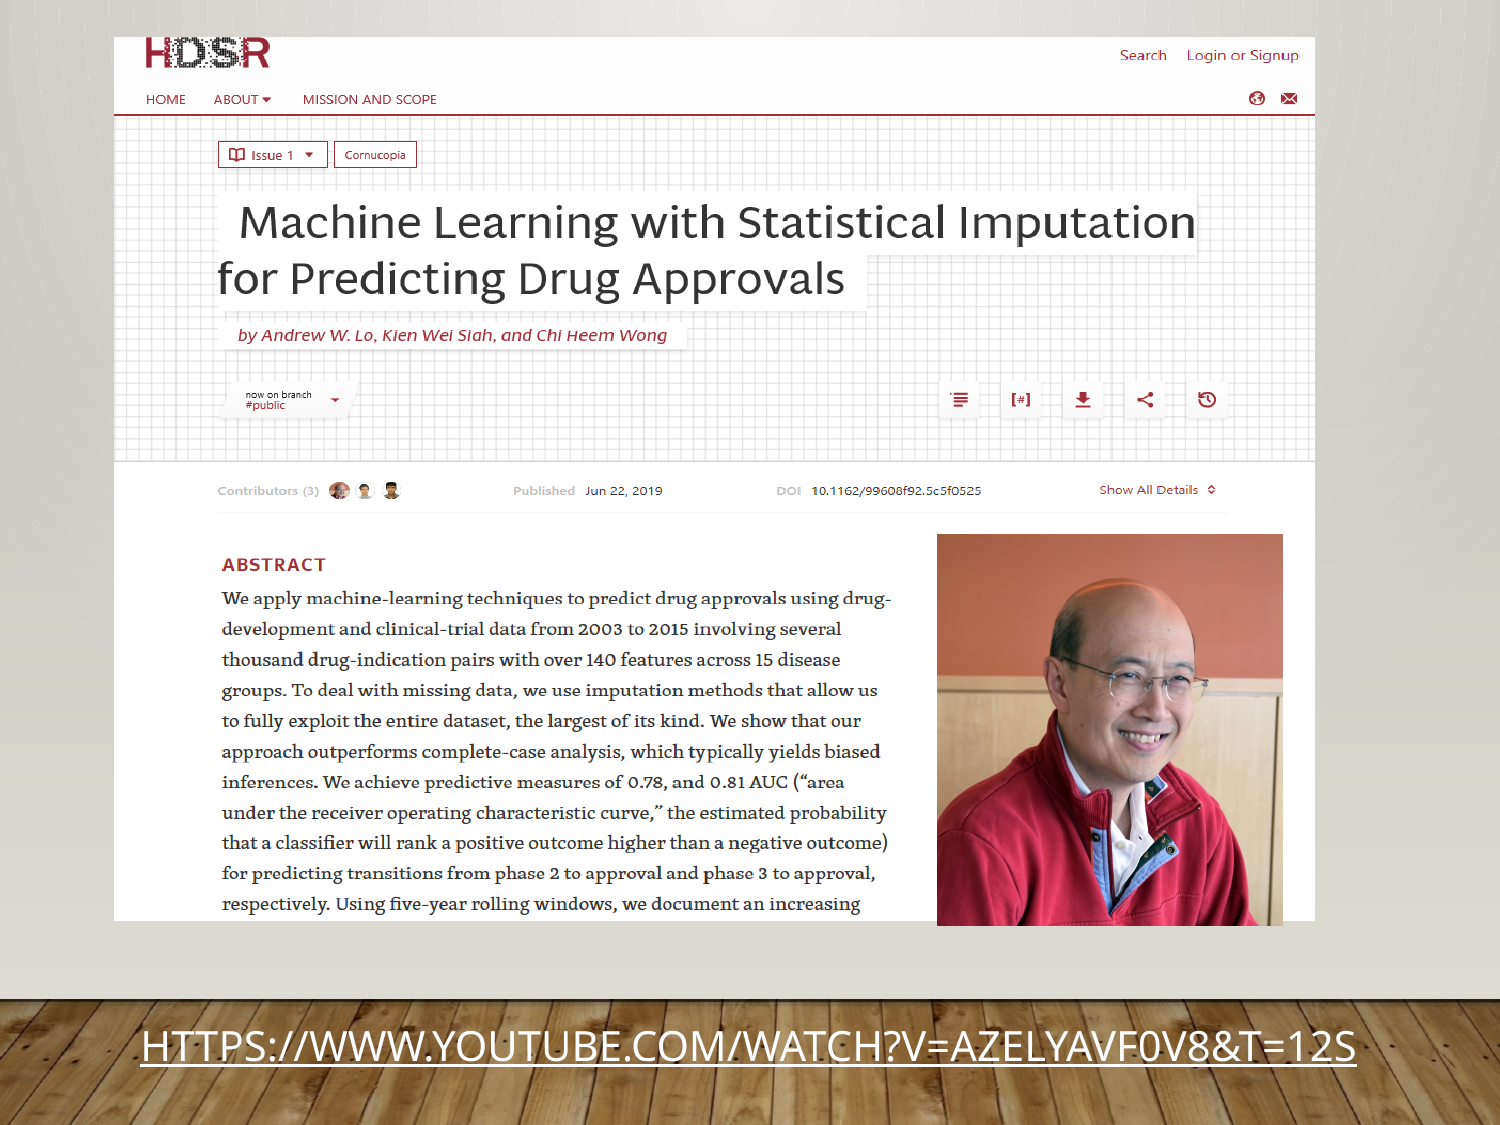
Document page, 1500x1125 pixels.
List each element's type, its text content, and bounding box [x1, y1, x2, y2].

picture [0, 999, 1500, 1125]
title https://www.youtube.com/watch?v=AzELyaVf0v8&t=12s [125, 1012, 1375, 1125]
picture [937, 534, 1284, 927]
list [114, 37, 1315, 921]
